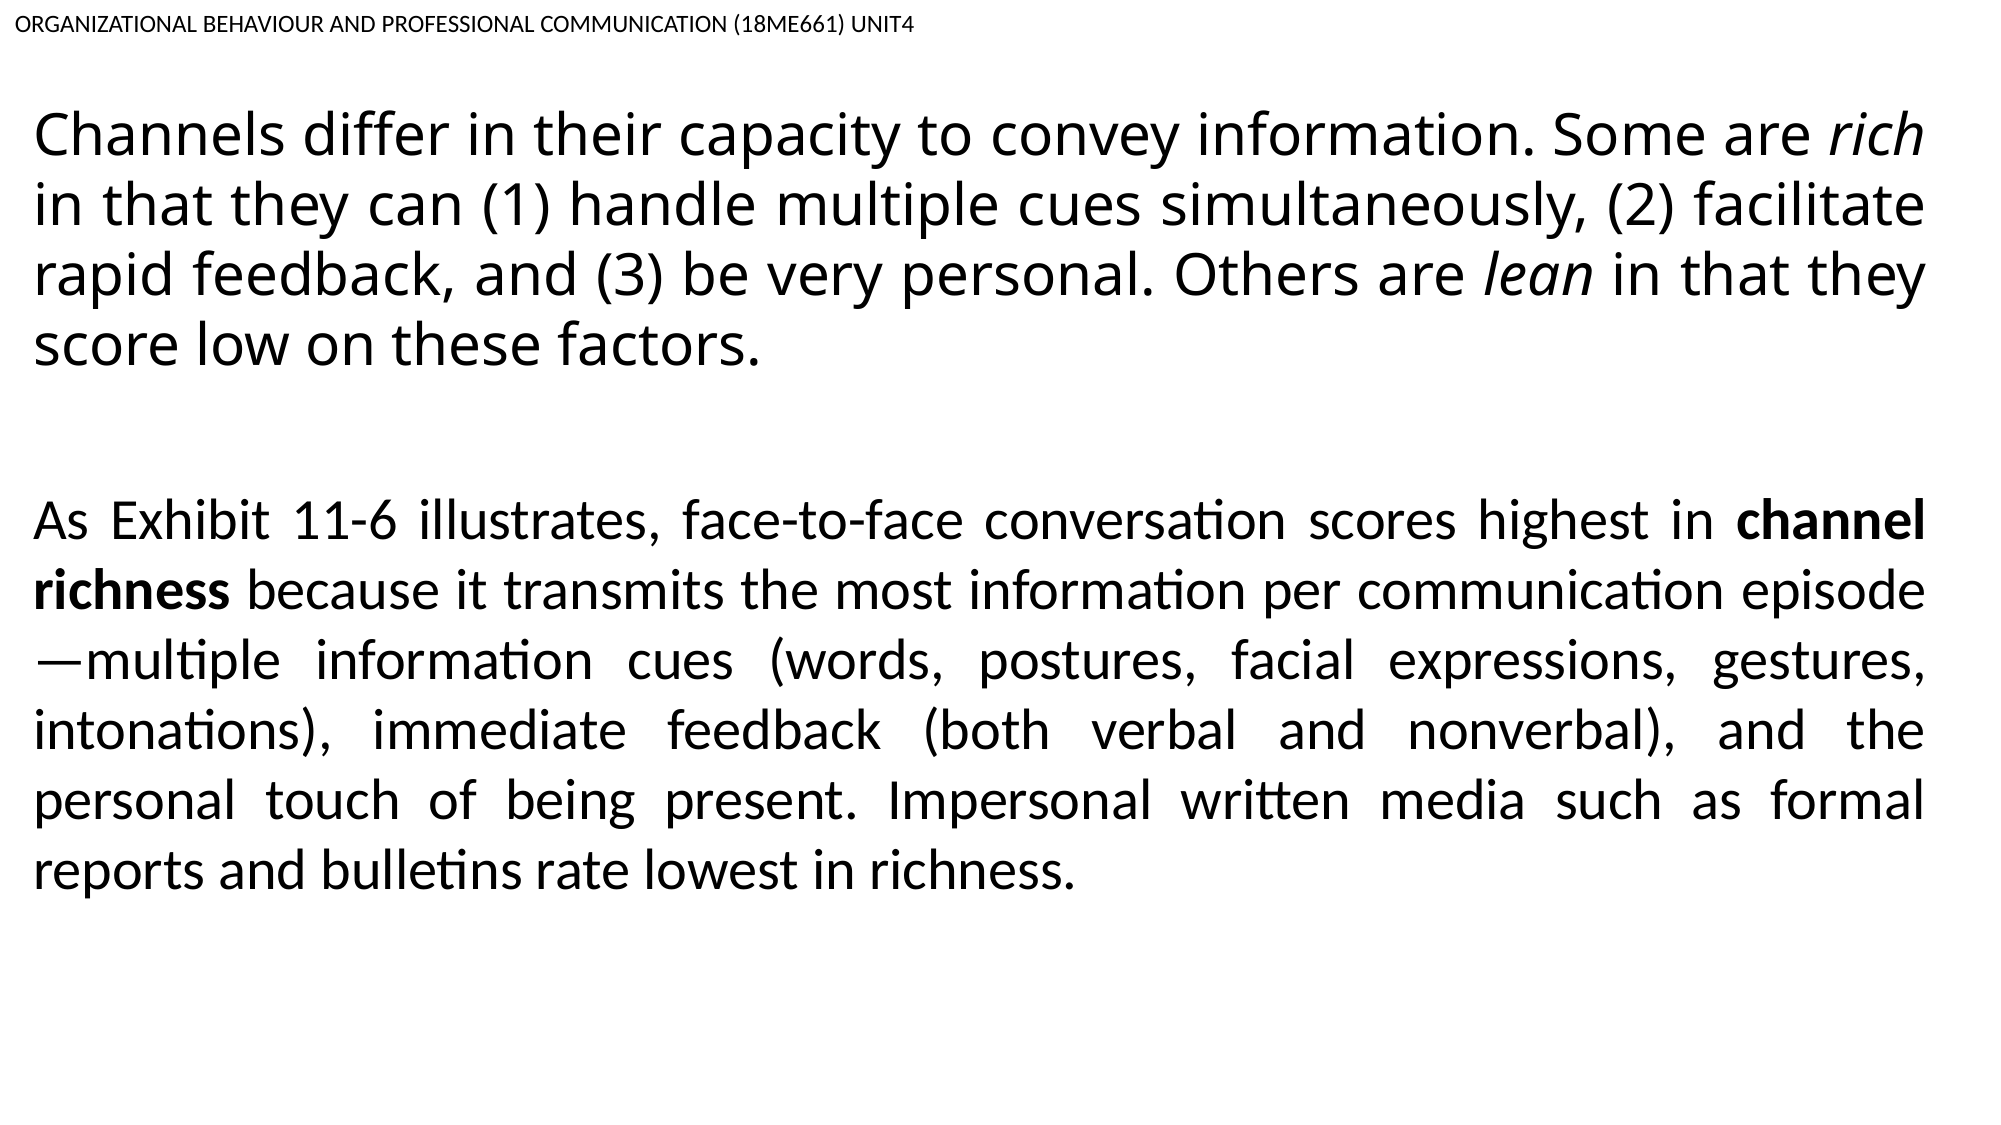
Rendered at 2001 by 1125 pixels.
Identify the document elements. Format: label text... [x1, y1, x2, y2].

text_box As Exhibit 11-6 illustrates, face-to-face conversation scores highest in channel richness because it transmits the most information per communication episode—multiple information cues (words, postures, facial expressions, gestures, intonations), immediate feedback (both verbal and nonverbal), and the personal touch of being present. Impersonal written media such as formal reports and bulletins rate lowest in richness. [18, 473, 1942, 909]
text_box Channels differ in their capacity to convey information. Some are rich in that they can (1) handle multiple cues simultaneously, (2) facilitate rapid feedback, and (3) be very personal. Others are lean in that they score low on these factors. [18, 89, 1942, 385]
text_box ORGANIZATIONAL BEHAVIOUR AND PROFESSIONAL COMMUNICATION (18ME661) UNIT4 [0, 0, 1000, 45]
